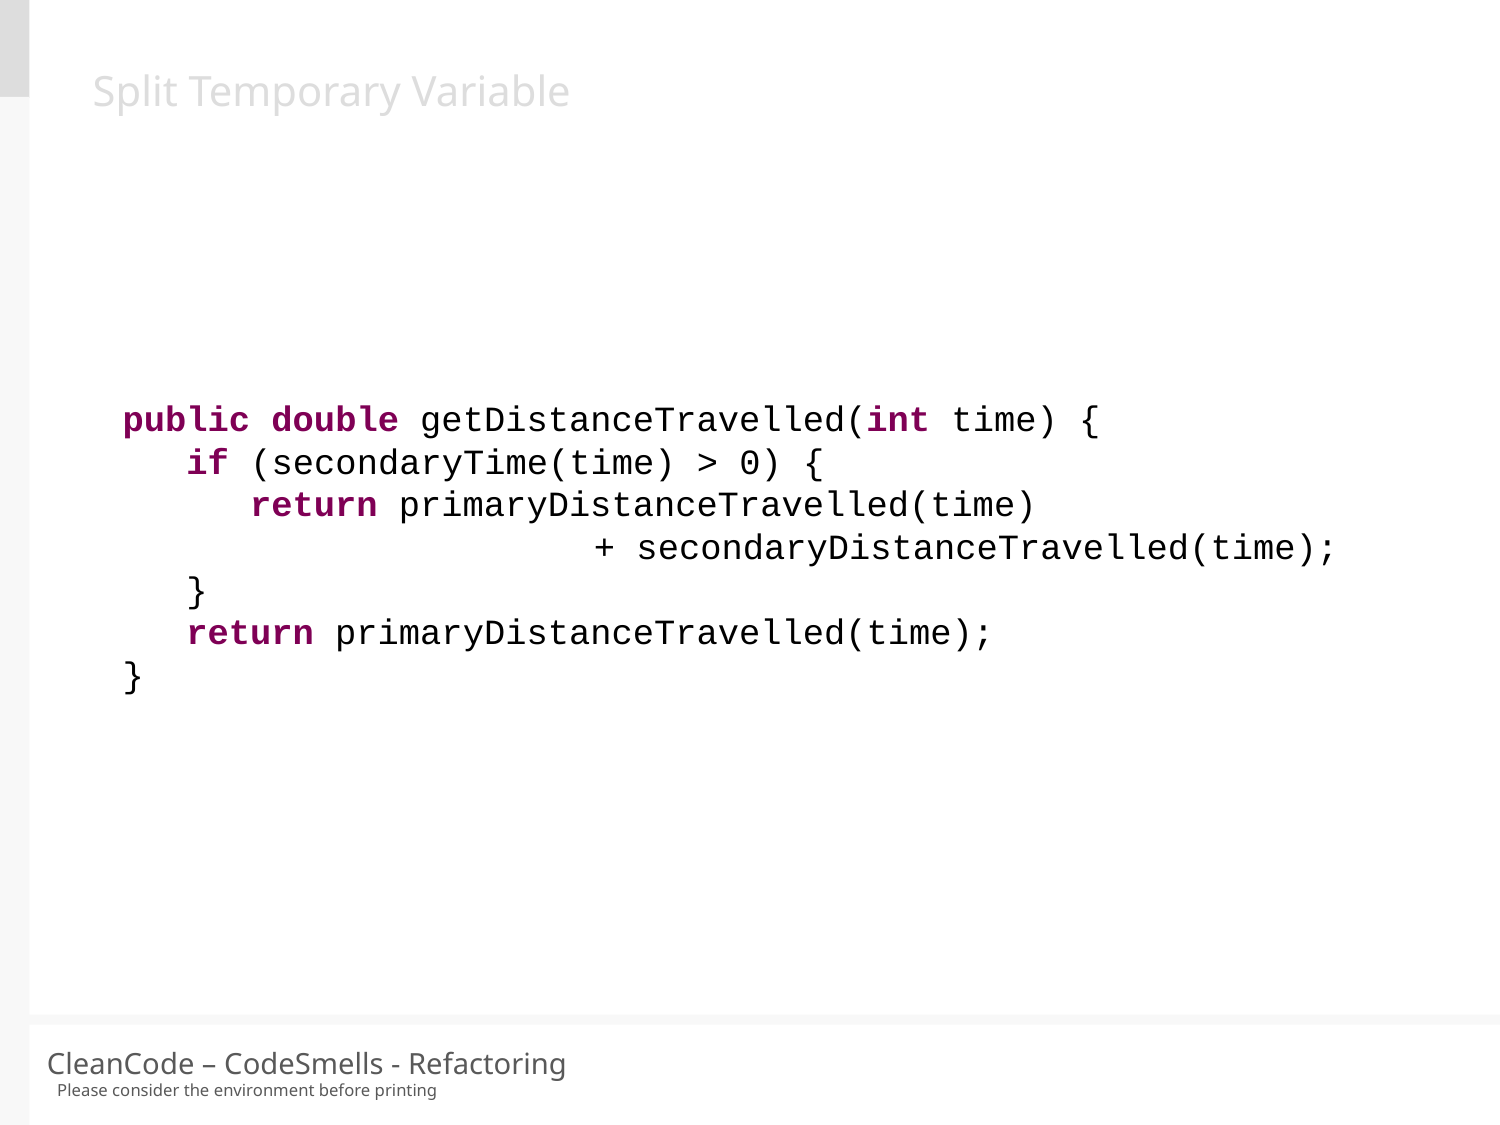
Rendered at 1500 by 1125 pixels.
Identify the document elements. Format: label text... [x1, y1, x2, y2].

text_box Split Temporary Variable [77, 56, 1464, 106]
text_box public double getDistanceTravelled(int time) { if (secondaryTime(time) > 0) { return primaryDistanceTravelled(time) + secondaryDistanceTravelled(time); } return primaryDistanceTravelled(time); } [107, 388, 1353, 702]
